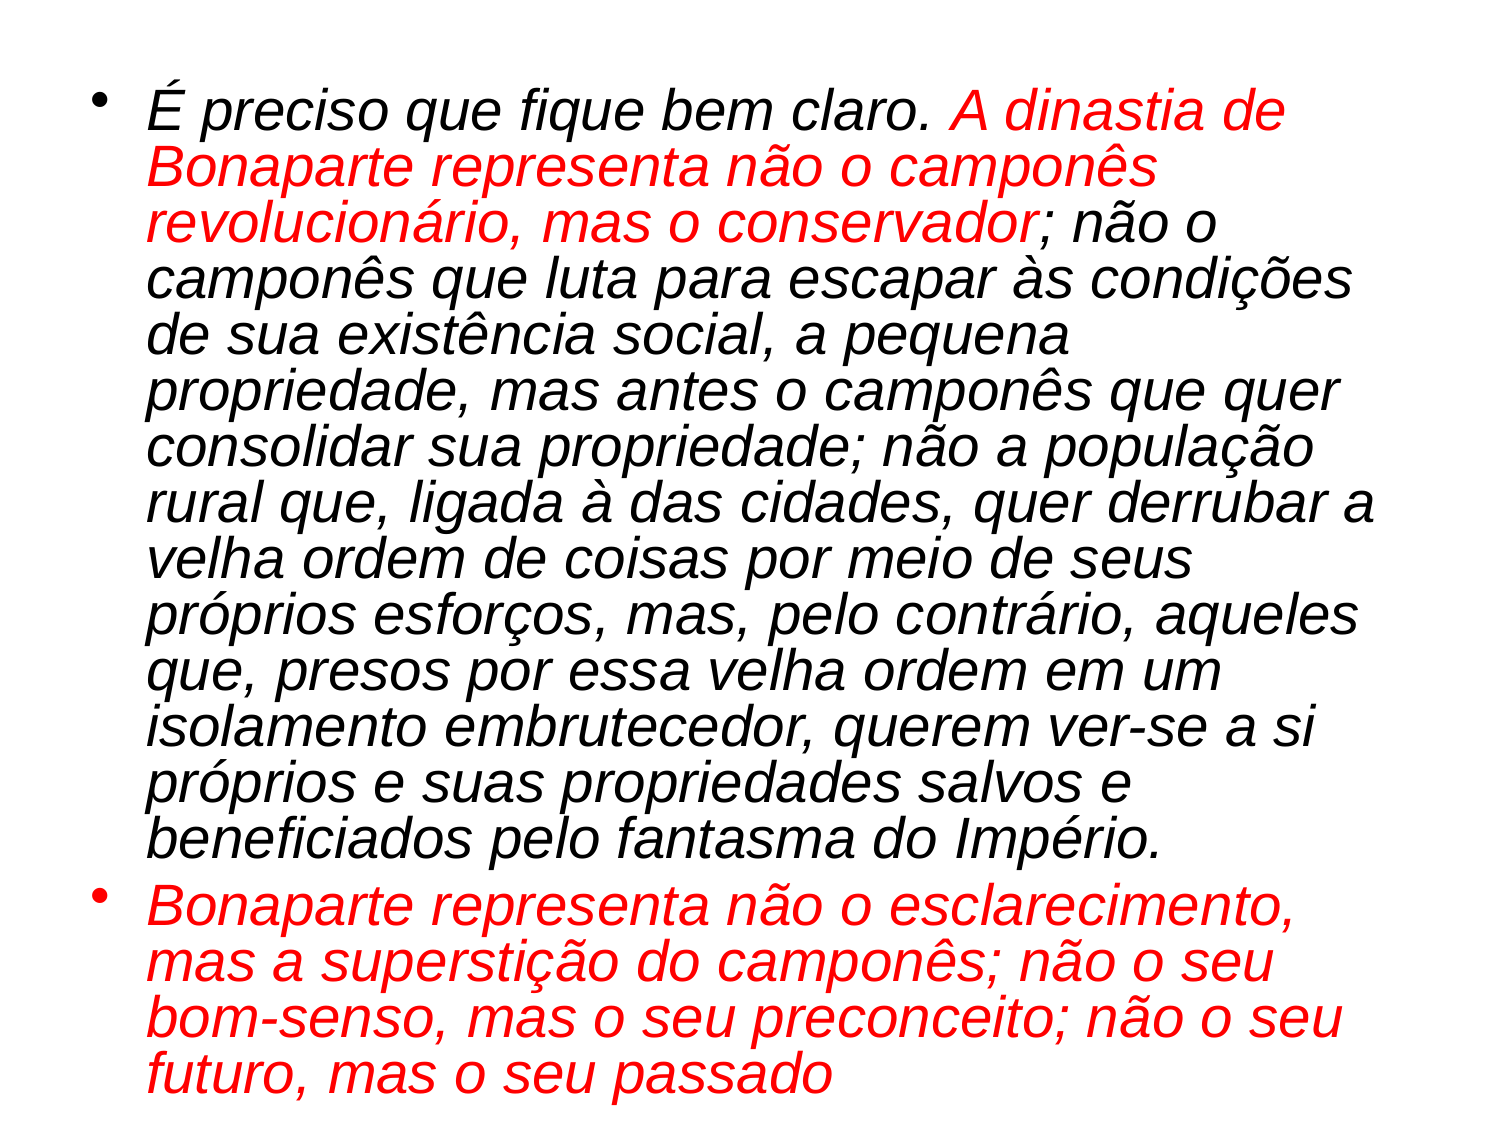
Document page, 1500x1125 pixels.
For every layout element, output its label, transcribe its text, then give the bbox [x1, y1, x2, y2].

list É preciso que fique bem claro. A dinastia de Bonaparte representa não o camponês revolucionário, mas o conservador; não o camponês que luta para escapar às condições de sua existência social, a pequena propriedade, mas antes o camponês que quer consolidar sua propriedade; não a população rural que, ligada à das cidades, quer derrubar a velha ordem de coisas por meio de seus próprios esforços, mas, pelo contrário, aqueles que, presos por essa velha ordem em um isolamento embrutecedor, querem ver-se a si próprios e suas propriedades salvos e beneficiados pelo fantasma do Império. Bonaparte representa não o esclarecimento, mas a superstição do camponês; não o seu bom-senso, mas o seu preconceito; não o seu futuro, mas o seu passado [75, 78, 1425, 1125]
